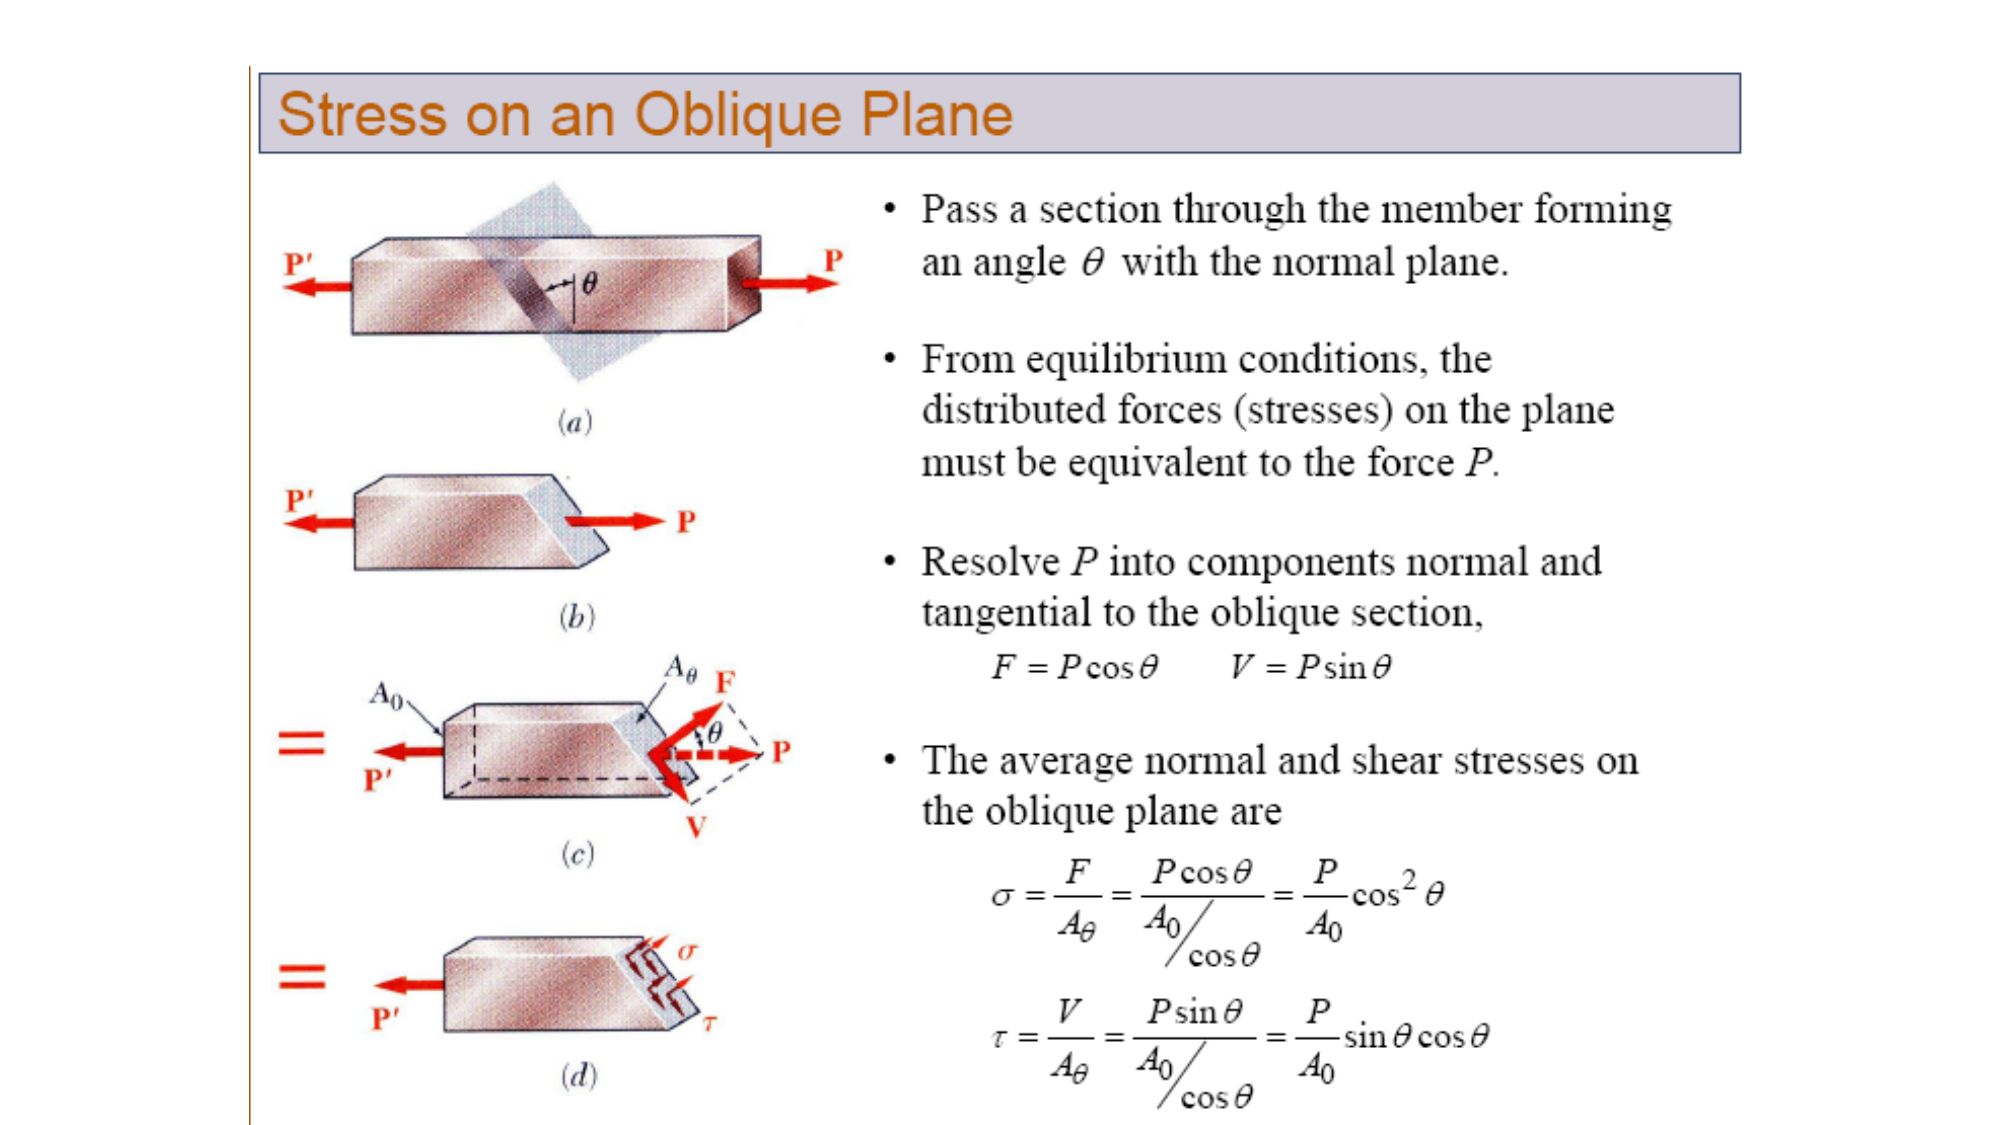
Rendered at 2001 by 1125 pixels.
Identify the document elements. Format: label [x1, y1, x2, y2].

subtitle [249, 65, 1751, 1125]
